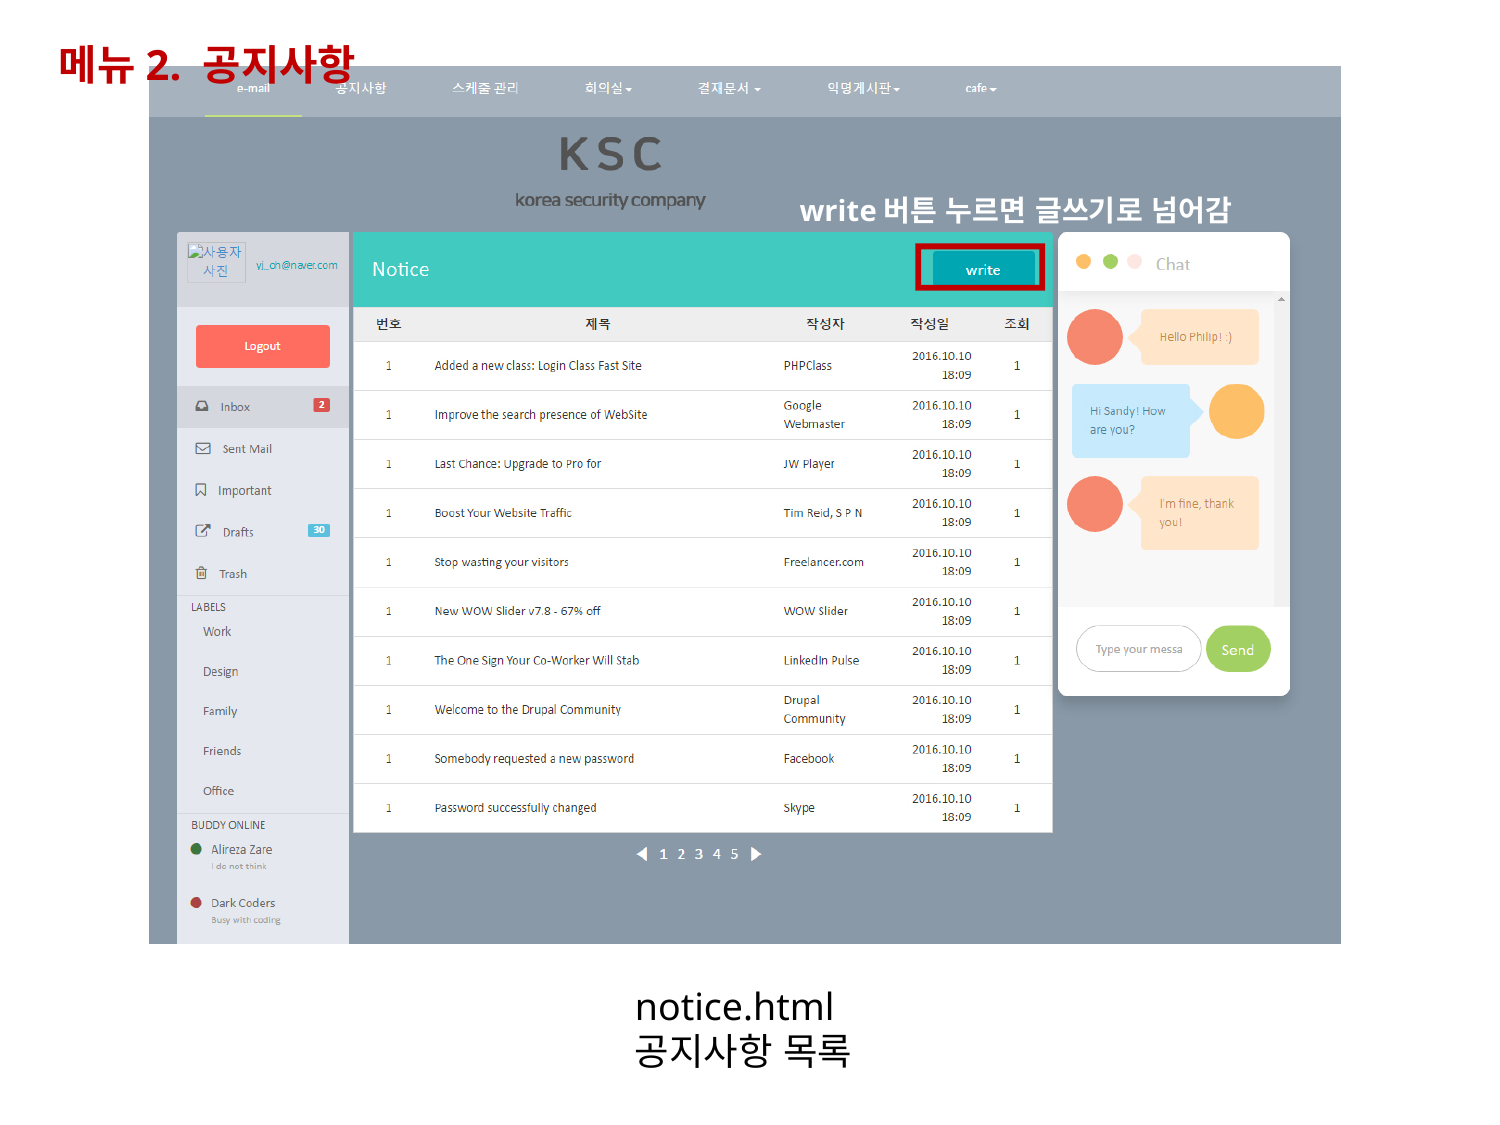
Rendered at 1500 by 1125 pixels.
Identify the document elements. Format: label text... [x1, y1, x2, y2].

text_box 메뉴2. 공지사항 [43, 30, 372, 96]
picture [149, 66, 1341, 944]
text_box notice.html 공지사항 목록 [620, 975, 868, 1081]
